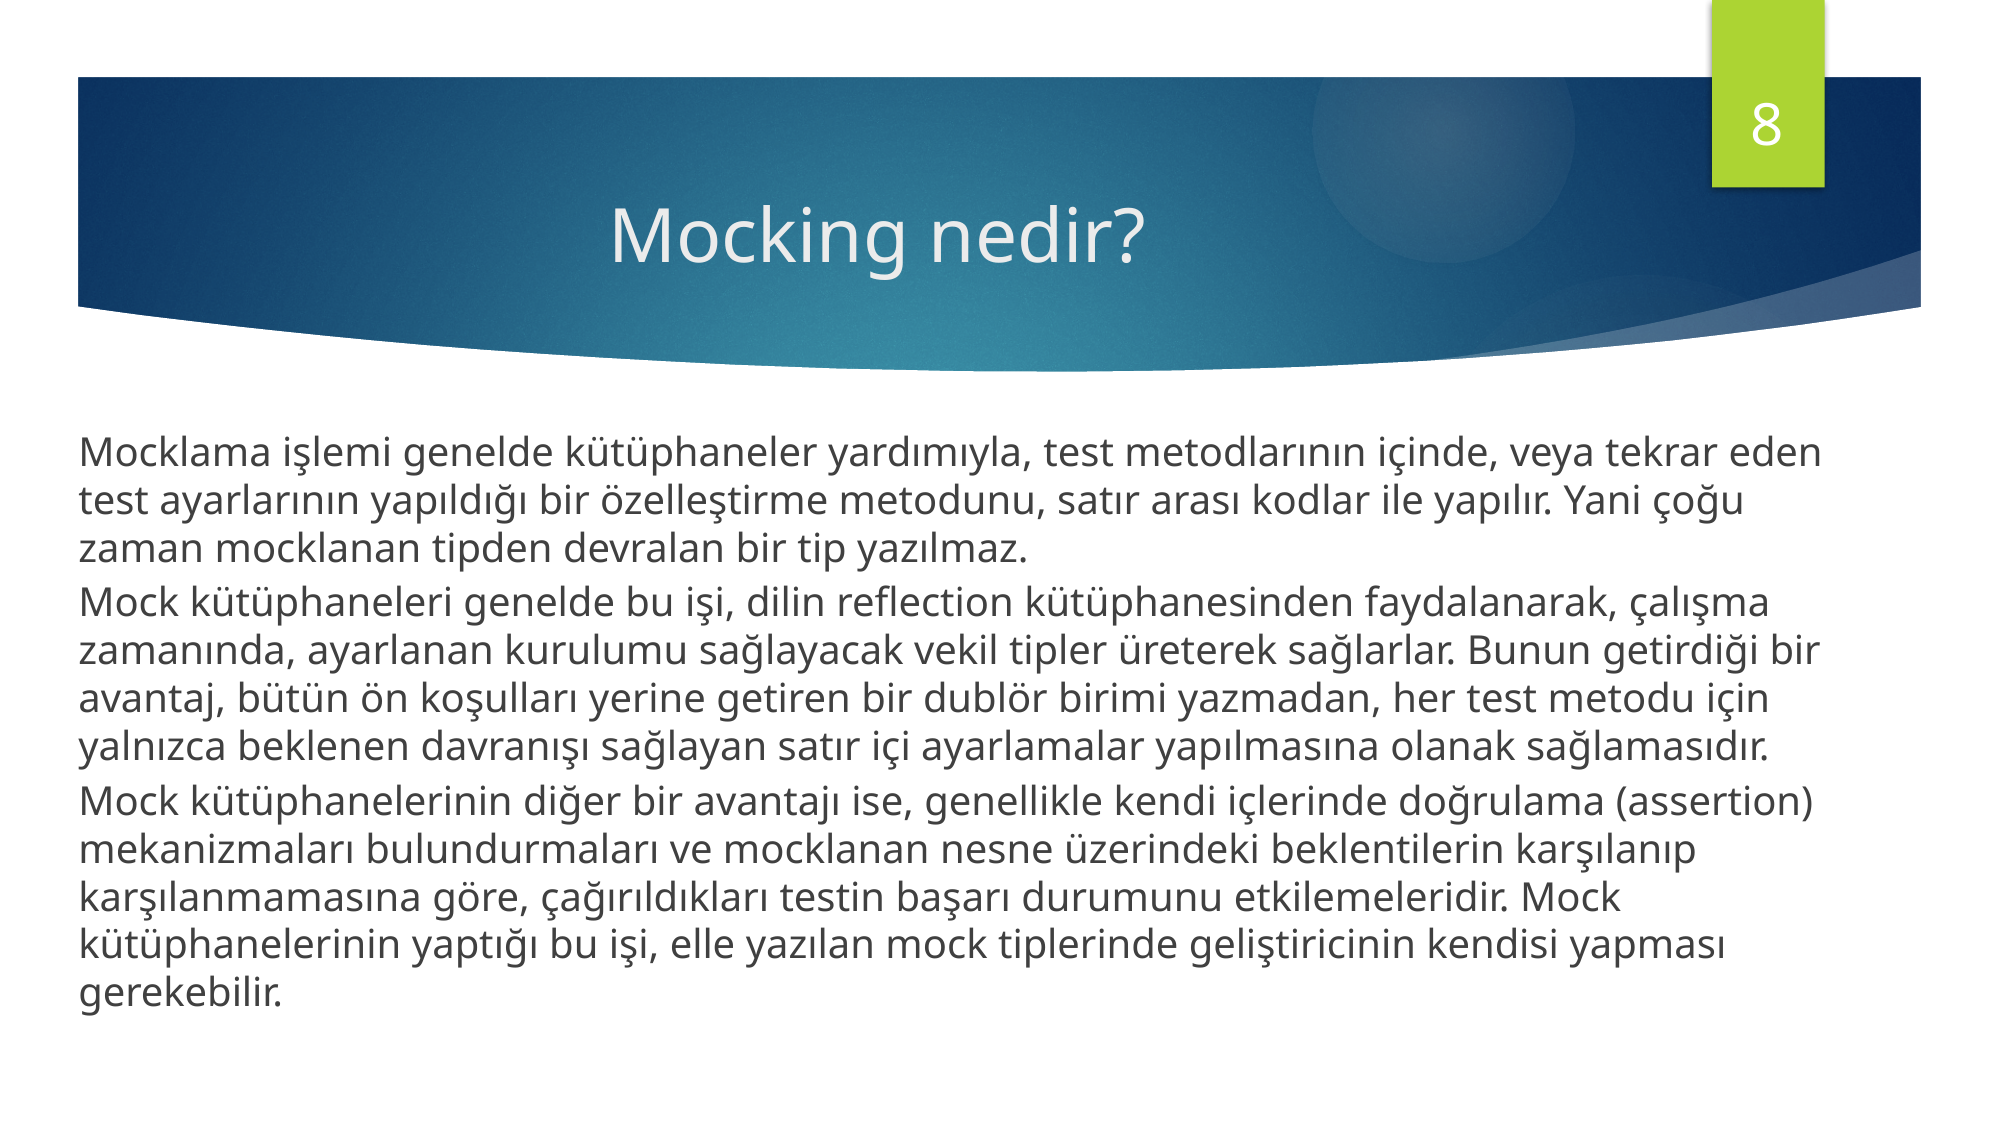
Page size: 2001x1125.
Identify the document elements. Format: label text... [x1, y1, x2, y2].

slide_number 8 [1698, 48, 1836, 175]
list Mocklama işlemi genelde kütüphaneler yardımıyla, test metodlarının içinde, veya tekrar eden test ayarlarının yapıldığı bir özelleştirme metodunu, satır arası kodlar ile yapılır. Yani çoğu zaman mocklanan tipden devralan bir tip yazılmaz. Mock kütüphaneleri genelde bu işi, dilin reflection kütüphanesinden faydalanarak, çalışma zamanında, ayarlanan kurulumu sağlayacak vekil tipler üreterek sağlarlar. Bunun getirdiği bir avantaj, bütün ön koşulları yerine getiren bir dublör birimi yazmadan, her test metodu için yalnızca beklenen davranışı sağlayan satır içi ayarlamalar yapılmasına olanak sağlamasıdır. Mock kütüphanelerinin diğer bir avantajı ise, genellikle kendi içlerinde doğrulama (assertion) mekanizmaları bulundurmaları ve mocklanan nesne üzerindeki beklentilerin karşılanıp karşılanmamasına göre, çağırıldıkları testin başarı durumunu etkilemeleridir. Mock kütüphanelerinin yaptığı bu işi, elle yazılan mock tiplerinde geliştiricinin kendisi yapması gerekebilir. [63, 416, 1860, 1025]
title Mocking nedir? [593, 174, 2000, 291]
